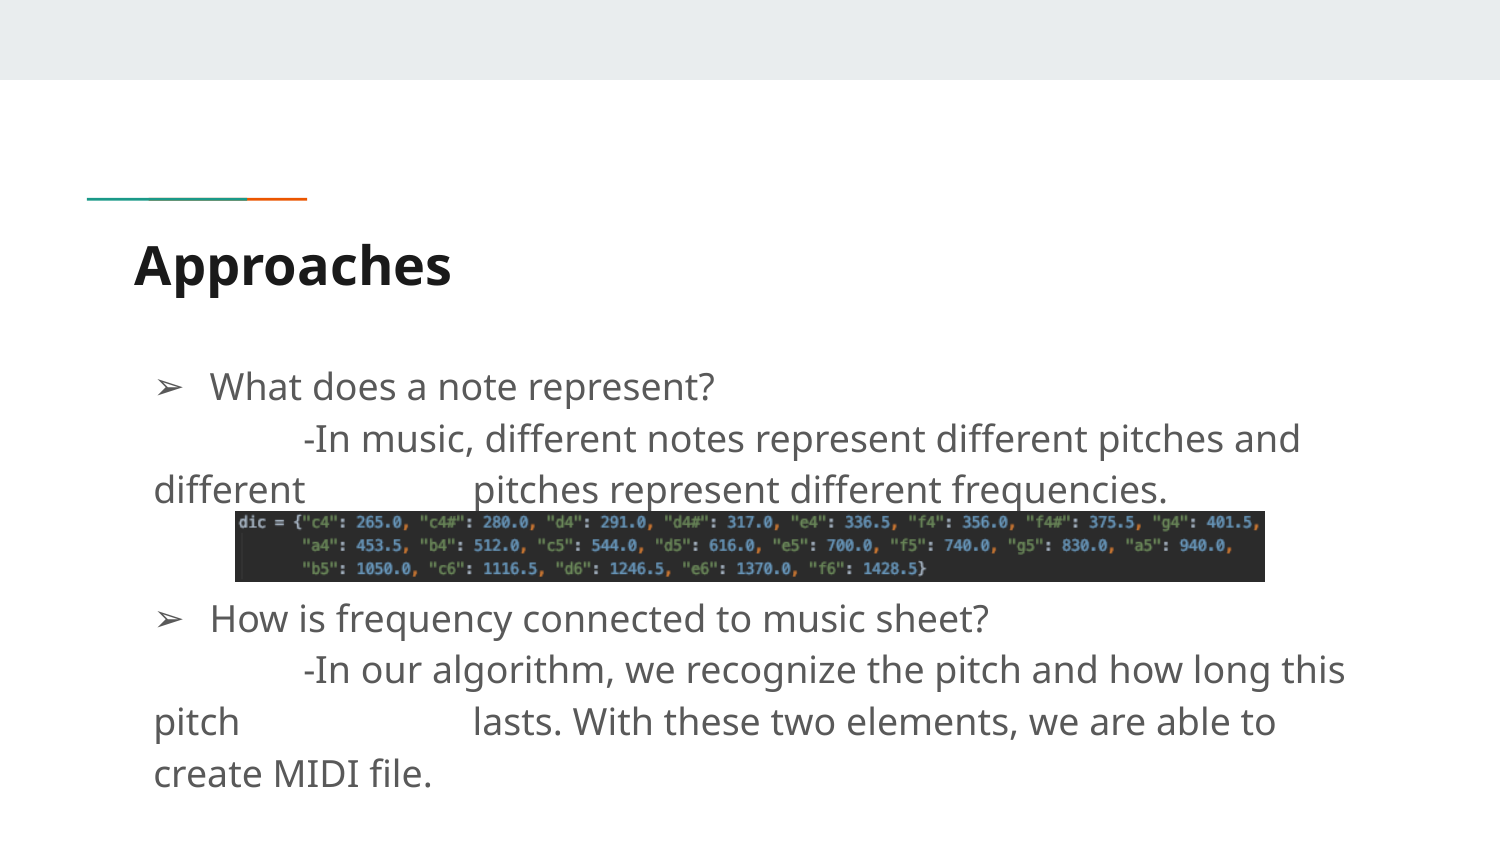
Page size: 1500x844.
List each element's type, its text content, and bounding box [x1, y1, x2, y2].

title Approaches [119, 216, 1381, 305]
picture [235, 510, 1265, 583]
list What does a note represent? -In music, different notes represent different pitches and different pitches represent different frequencies. How is frequency connected to music sheet? -In our algorithm, we recognize the pitch and how long this pitch lasts. With these two elements, we are able to create MIDI file. [119, 341, 1381, 712]
